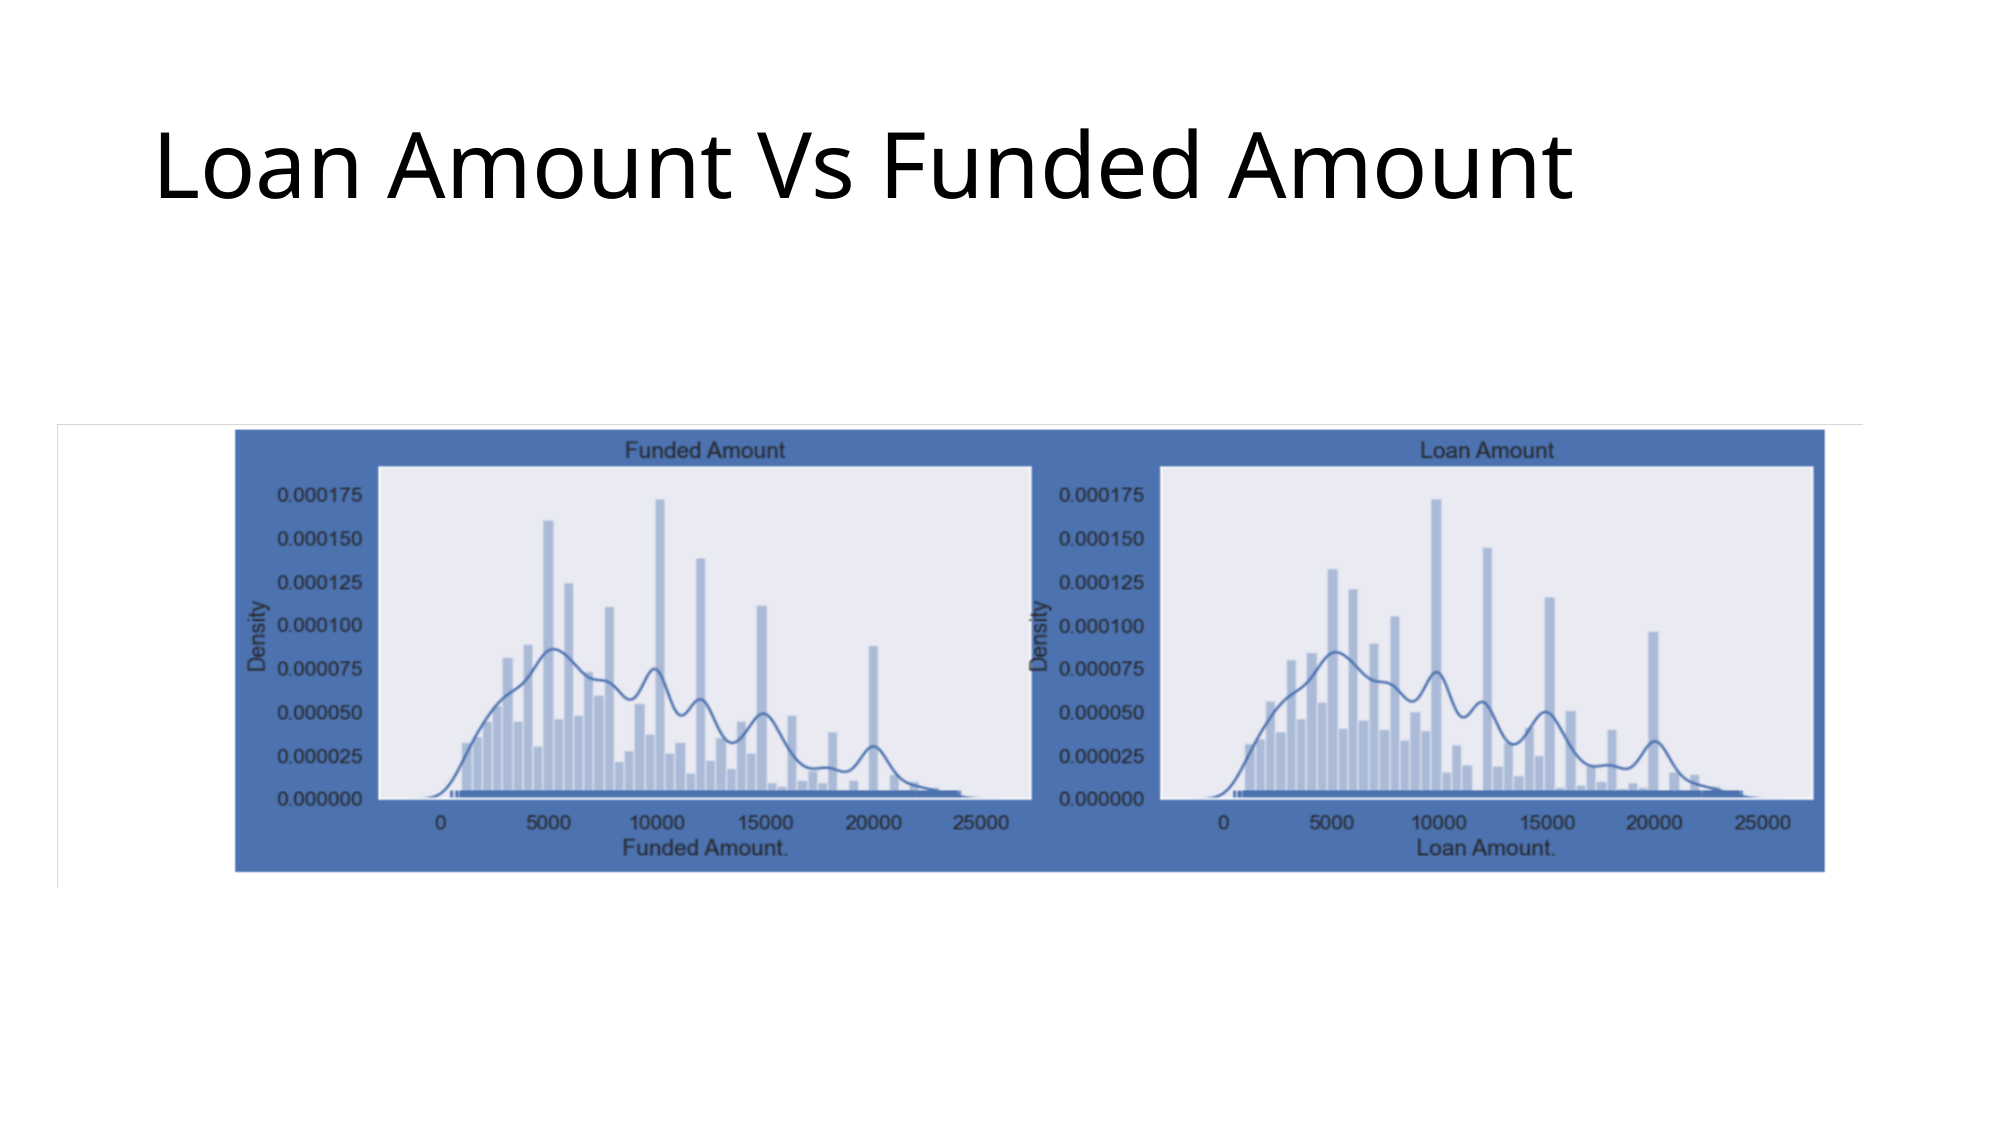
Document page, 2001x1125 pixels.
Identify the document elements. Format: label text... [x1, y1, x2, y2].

title Loan Amount Vs Funded Amount [137, 59, 1863, 278]
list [57, 424, 1863, 888]
